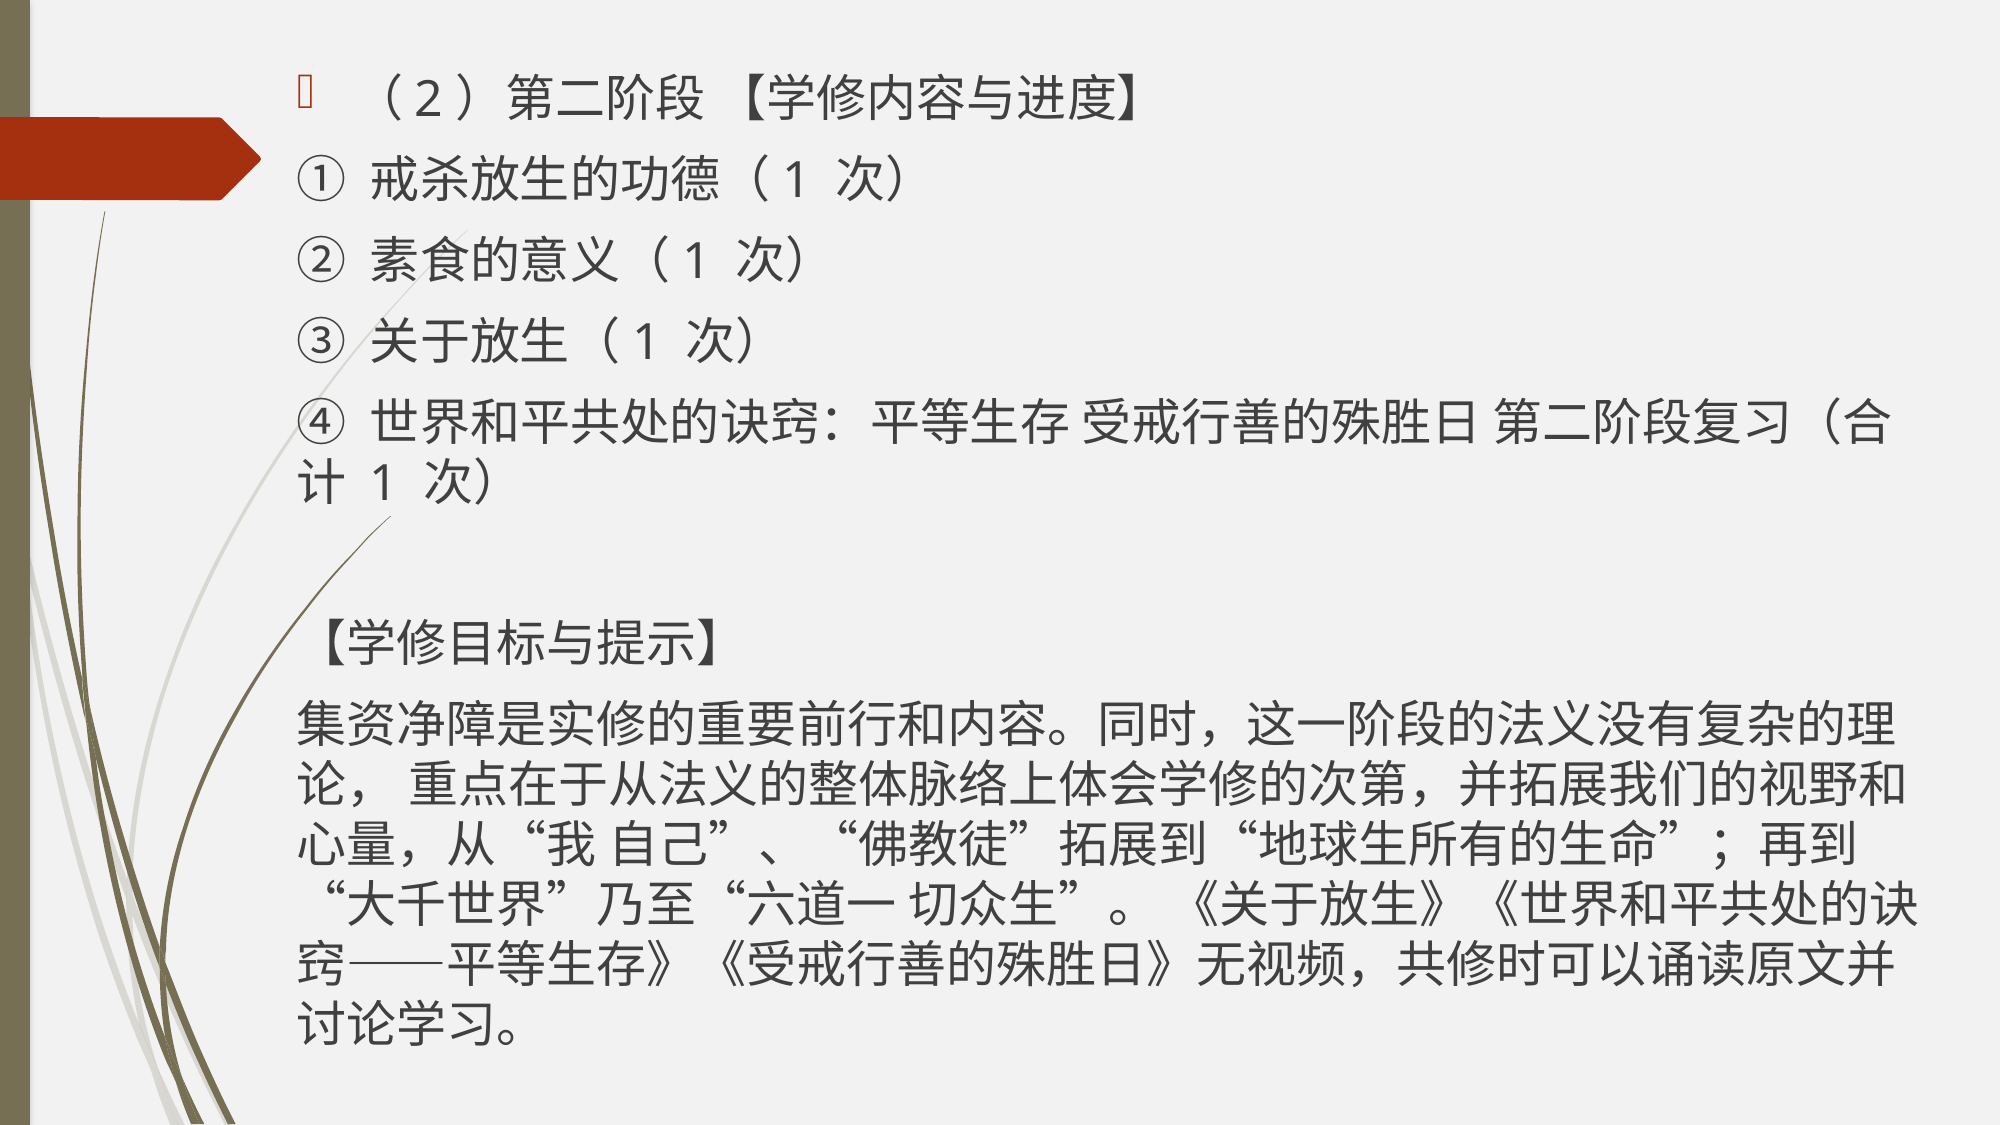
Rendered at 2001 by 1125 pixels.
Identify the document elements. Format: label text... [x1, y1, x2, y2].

list （2）第二阶段 【学修内容与进度】 ① 戒杀放生的功德（1 次） ② 素食的意义（1 次） ③ 关于放生（1 次） ④ 世界和平共处的诀窍：平等生存 受戒行善的殊胜日 第二阶段复习（合计 1 次） 【学修目标与提示】 集资净障是实修的重要前行和内容。同时，这一阶段的法义没有复杂的理论， 重点在于从法义的整体脉络上体会学修的次第，并拓展我们的视野和心量，从“我 自己”、“佛教徒”拓展到“地球生所有的生命”；再到“大千世界”乃至“六道一 切众生”。 《关于放生》《世界和平共处的诀窍——平等生存》《受戒行善的殊胜日》无视频，共修时可以诵读原文并讨论学习。 [281, 59, 1955, 1125]
